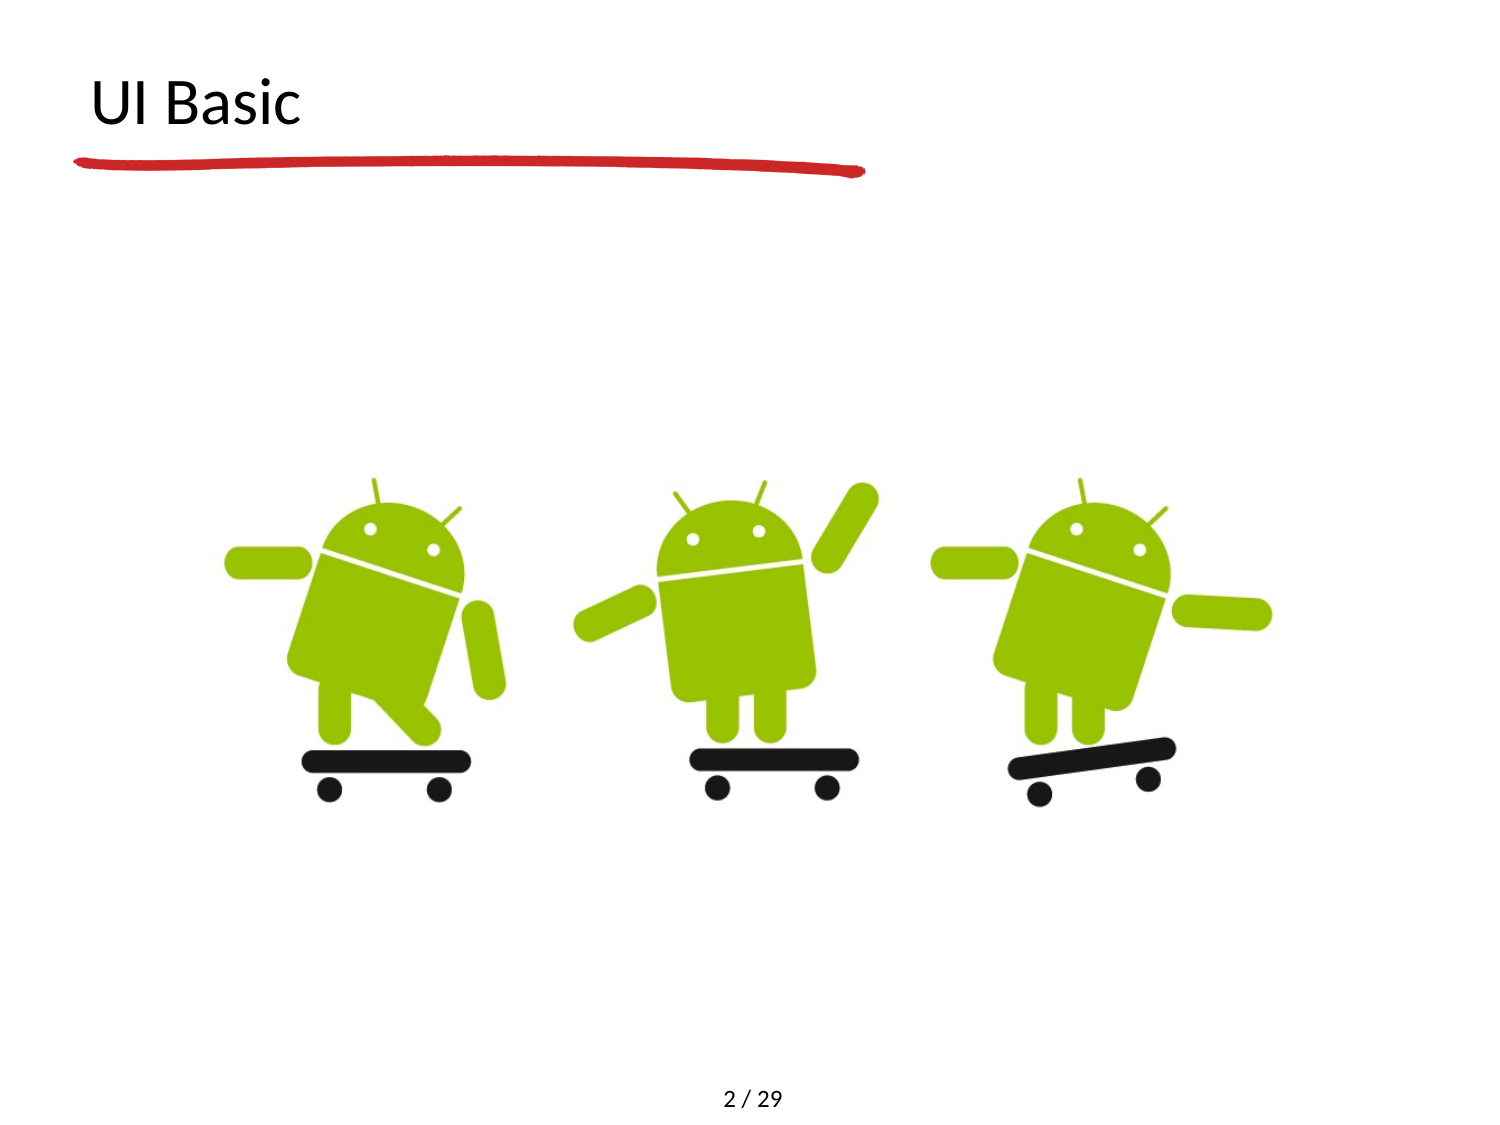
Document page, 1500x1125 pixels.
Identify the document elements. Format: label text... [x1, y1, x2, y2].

picture [70, 149, 875, 185]
title UI Basic [75, 45, 1425, 150]
picture [174, 337, 1322, 926]
